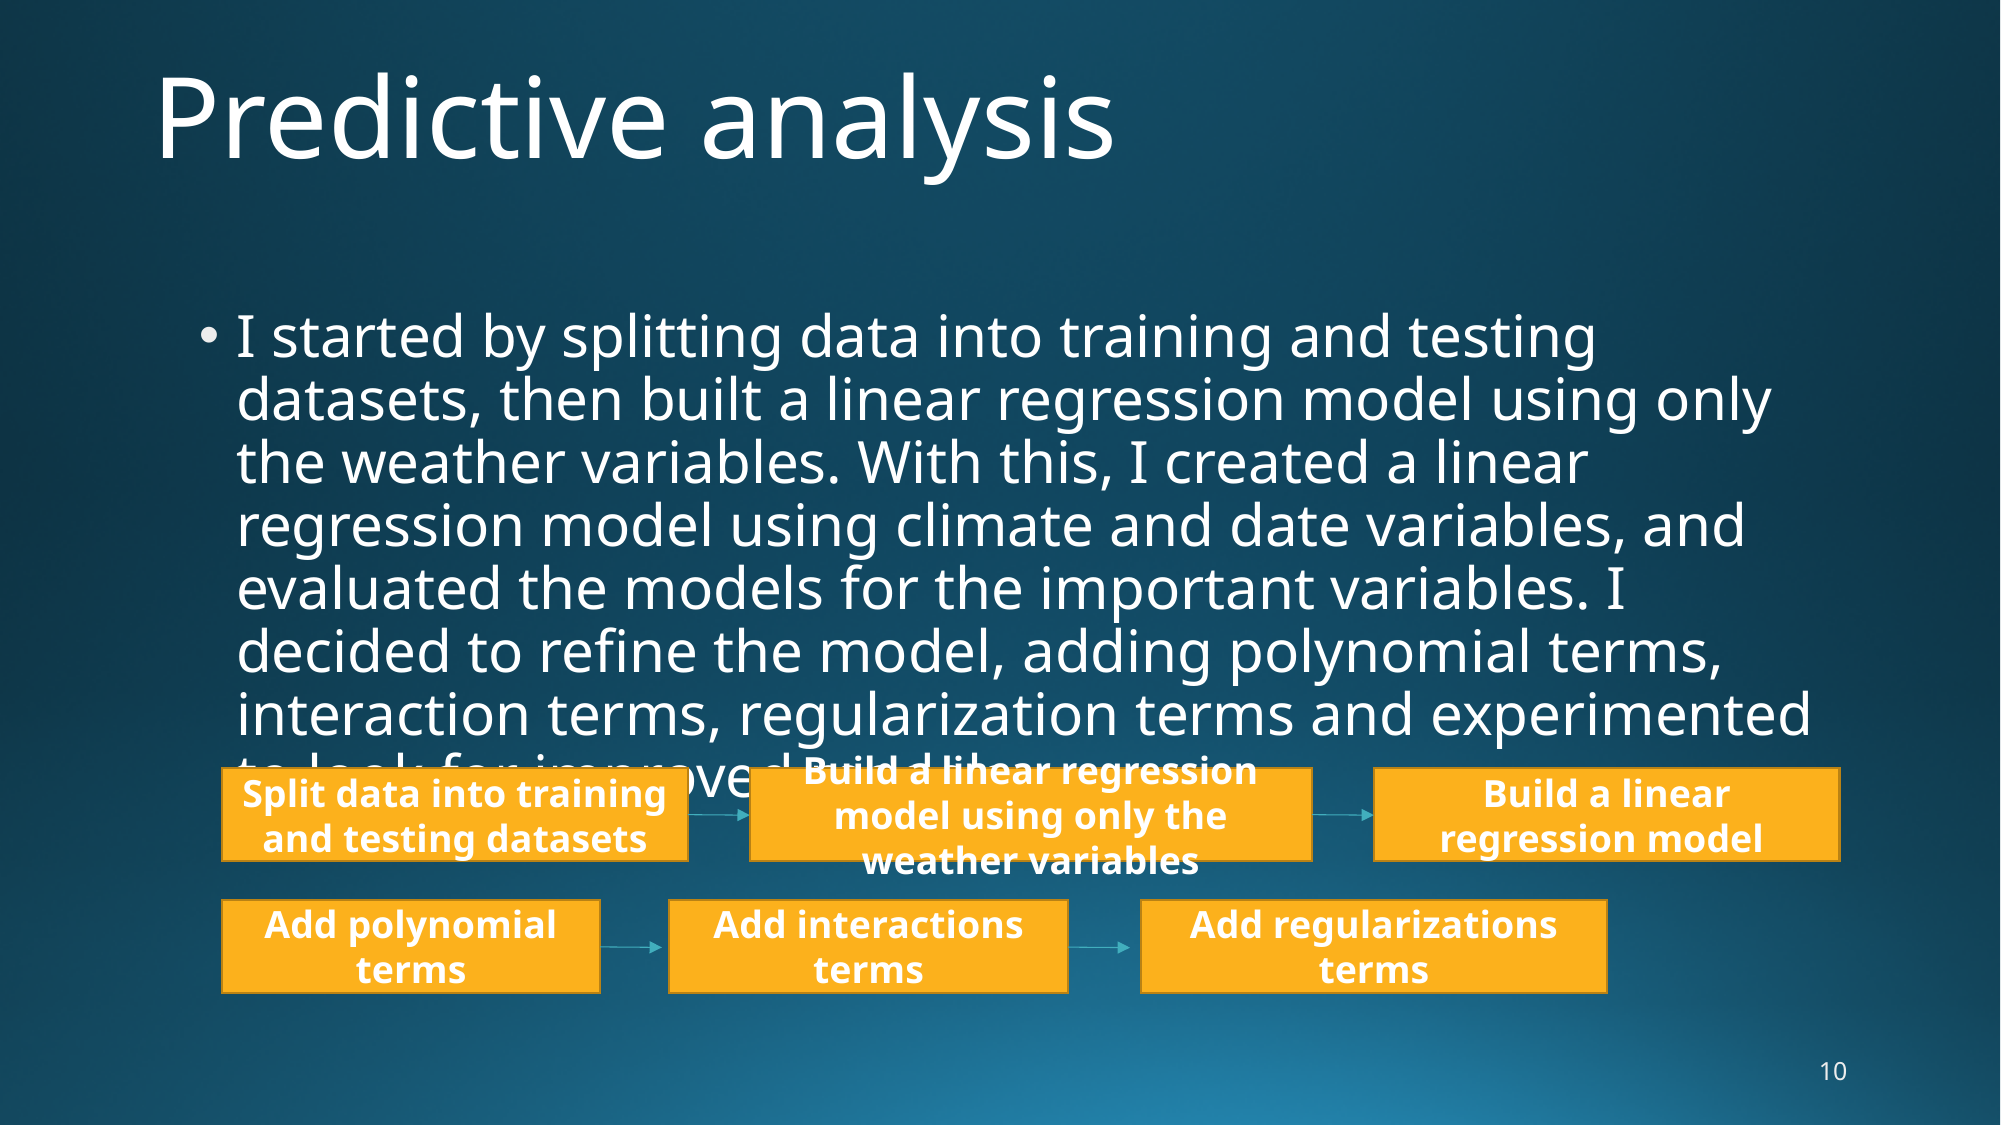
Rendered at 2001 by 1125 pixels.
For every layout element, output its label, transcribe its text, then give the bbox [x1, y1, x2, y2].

text_box Add interactions terms [668, 899, 1069, 994]
text_box Split data into training and testing datasets [221, 767, 689, 862]
picture [0, 0, 2001, 1125]
text_box Add regularizations terms [1140, 899, 1608, 994]
text_box Add polynomial terms [221, 899, 601, 994]
title Predictive analysis [137, 13, 1863, 231]
list I started by splitting data into training and testing datasets, then built a linear regression model using only the weather variables. With this, I created a linear regression model using climate and date variables, and evaluated the models for the important variables. I decided to refine the model, adding polynomial terms, interaction terms, regularization terms and experimented to look for improved models. [183, 299, 1863, 1014]
text_box Build a linear regression model [1373, 767, 1841, 862]
slide_number 10 [1412, 1042, 1863, 1103]
text_box Build a linear regression model using only the weather variables [749, 767, 1313, 862]
